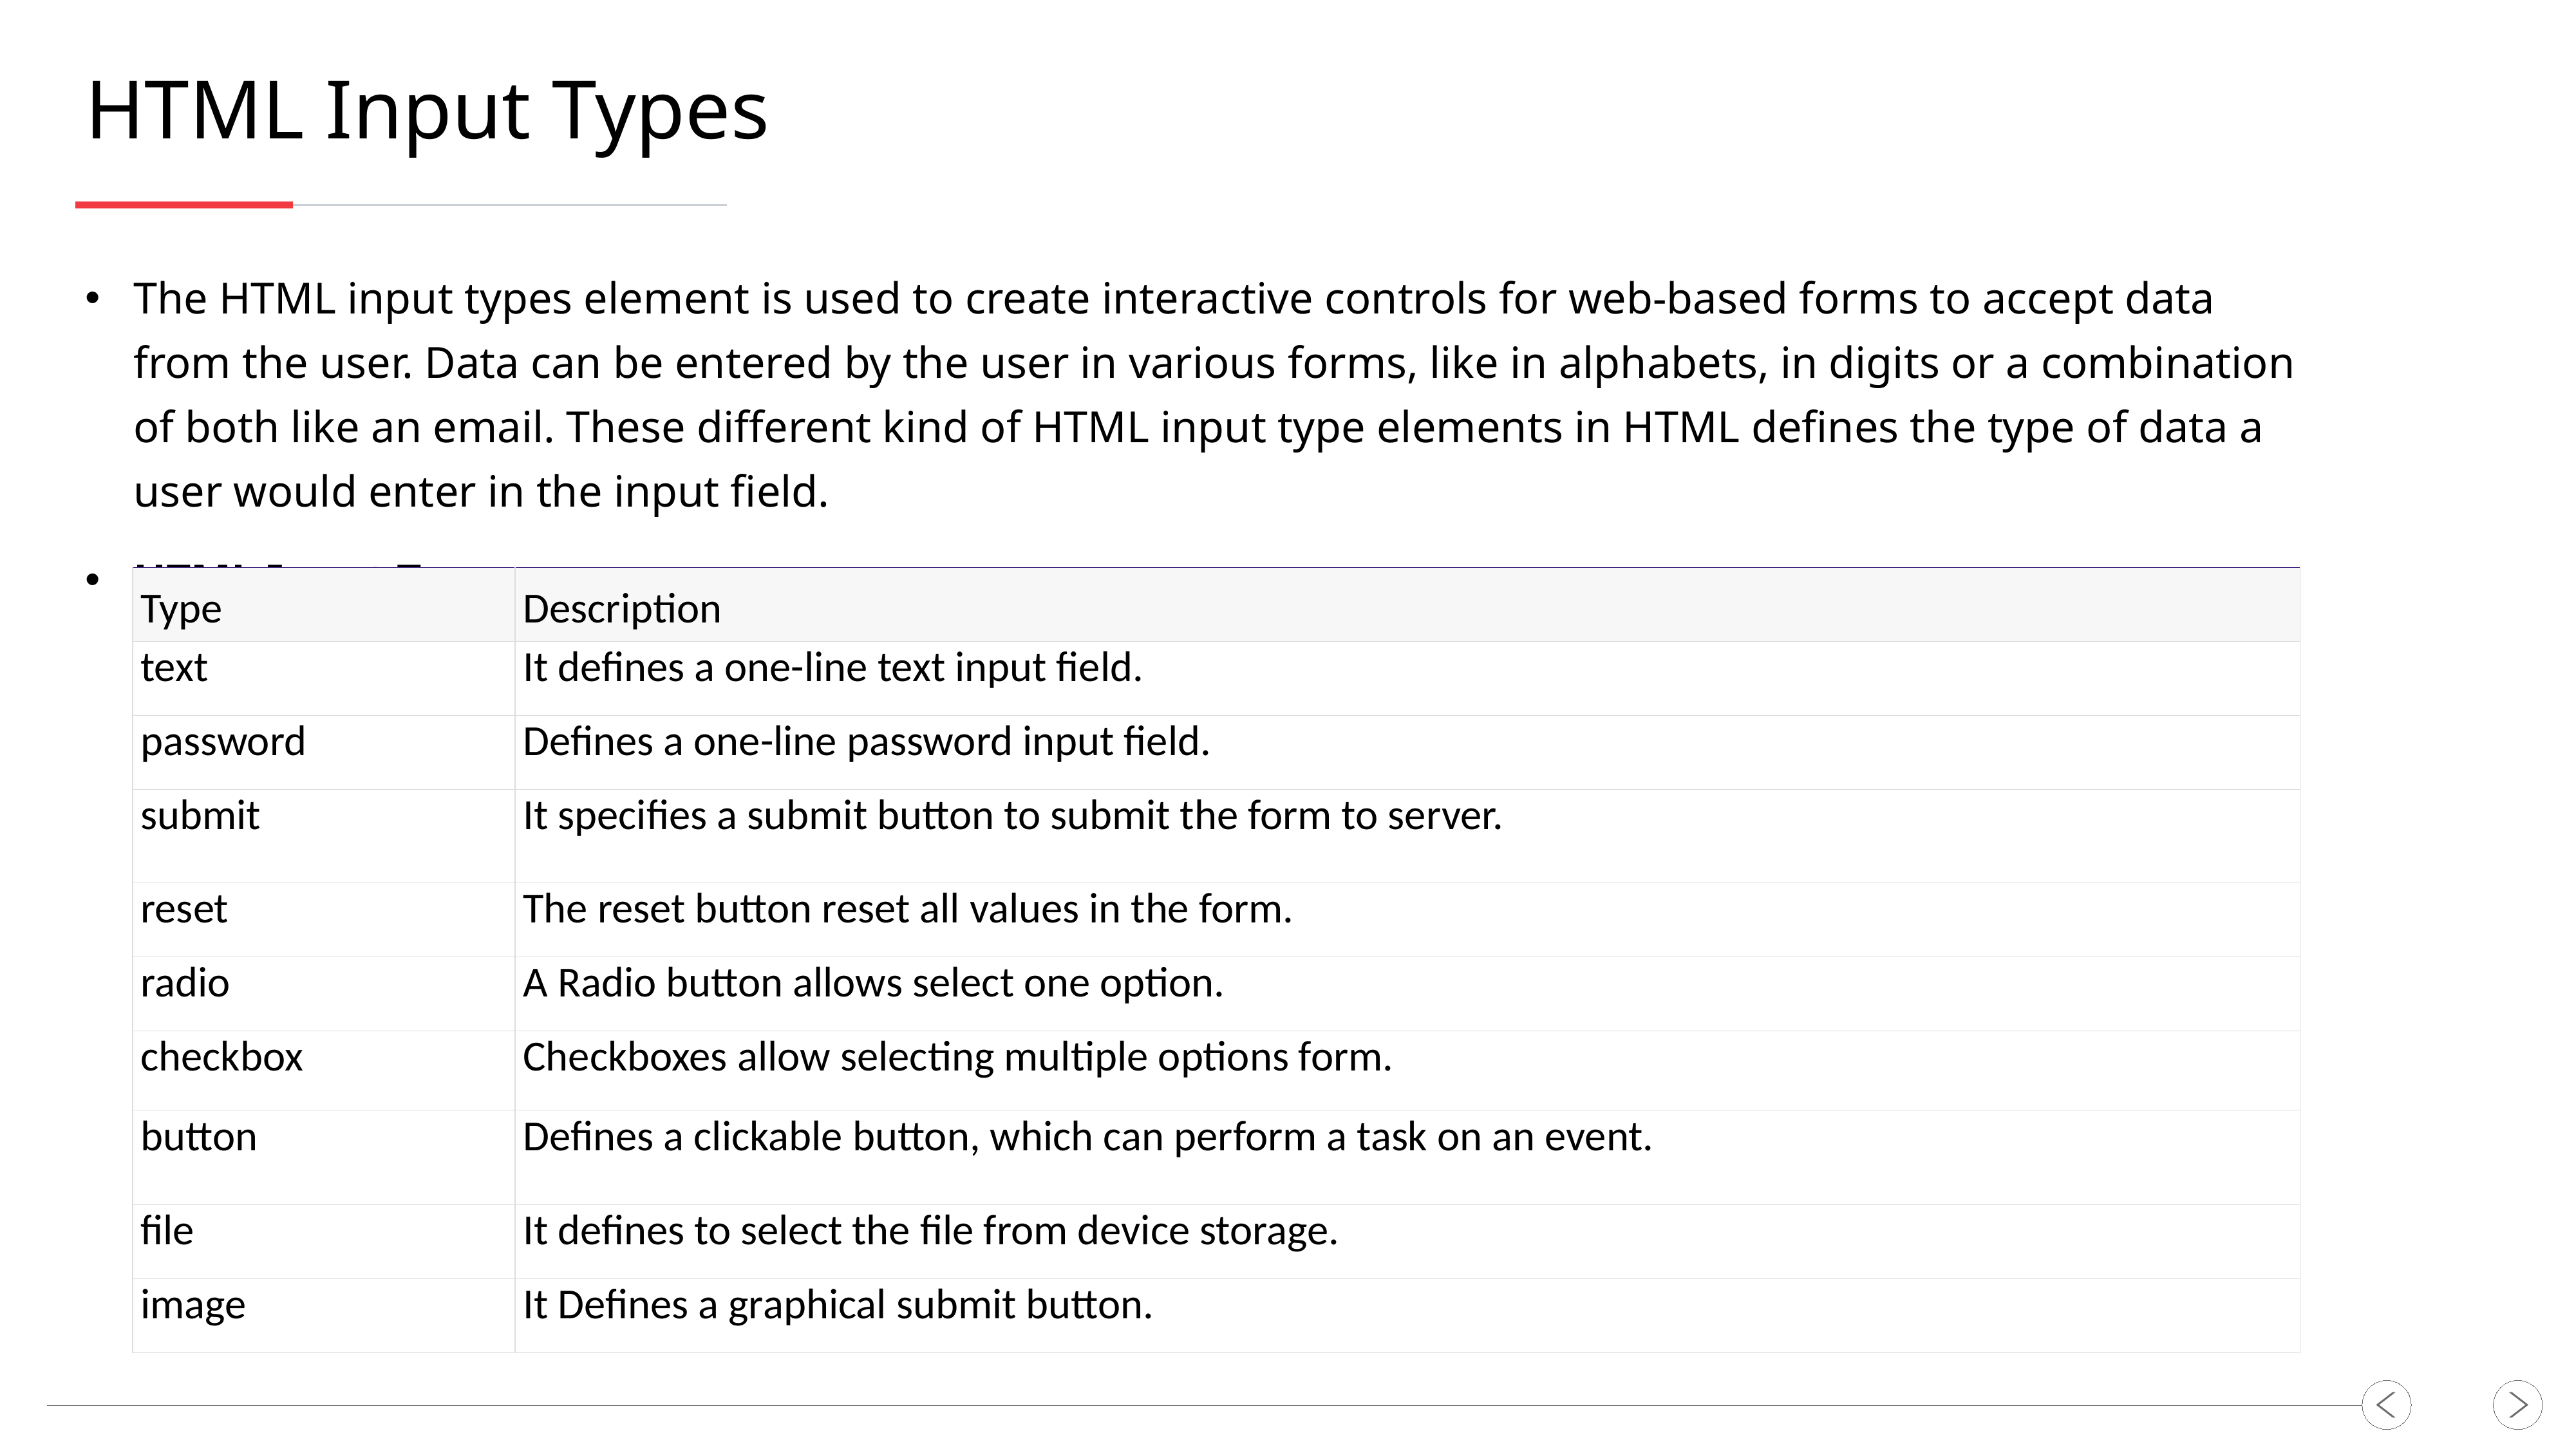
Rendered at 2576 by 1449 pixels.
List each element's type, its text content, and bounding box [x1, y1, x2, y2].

table_cell image [133, 1279, 514, 1352]
table_cell It specifies a submit button to submit the form to server. [516, 790, 2300, 883]
table_cell checkbox [133, 1031, 514, 1110]
table_header Type [133, 568, 514, 641]
table_cell Checkboxes allow selecting multiple options form. [516, 1031, 2300, 1110]
table_cell text [133, 642, 514, 715]
table_cell A Radio button allows select one option. [516, 957, 2300, 1031]
table_cell Defines a clickable button, which can perform a task on an event. [516, 1110, 2300, 1204]
table_cell It defines to select the file from device storage. [516, 1205, 2300, 1278]
table_cell file [133, 1205, 514, 1278]
table_cell The reset button reset all values in the form. [516, 883, 2300, 957]
table_header Description [516, 568, 2300, 641]
table_cell submit [133, 790, 514, 883]
table_cell radio [133, 957, 514, 1031]
table_cell button [133, 1110, 514, 1204]
table_cell It Defines a graphical submit button. [516, 1279, 2300, 1352]
list HTML Input Types [75, 56, 2496, 157]
table_cell Defines a one-line password input field. [516, 716, 2300, 789]
table_cell password [133, 716, 514, 789]
table_cell It defines a one-line text input field. [516, 642, 2300, 715]
table_cell reset [133, 883, 514, 957]
list The HTML input types element is used to create interactive controls for web-based forms to accept data from the user. Data can be entered by the user in various forms, like in alphabets, in digits or a combination of both like an email. These different kind of HTML input type elements in HTML defines the type of data a user would enter in the input field. HTML Input Type: [75, 253, 2329, 1304]
